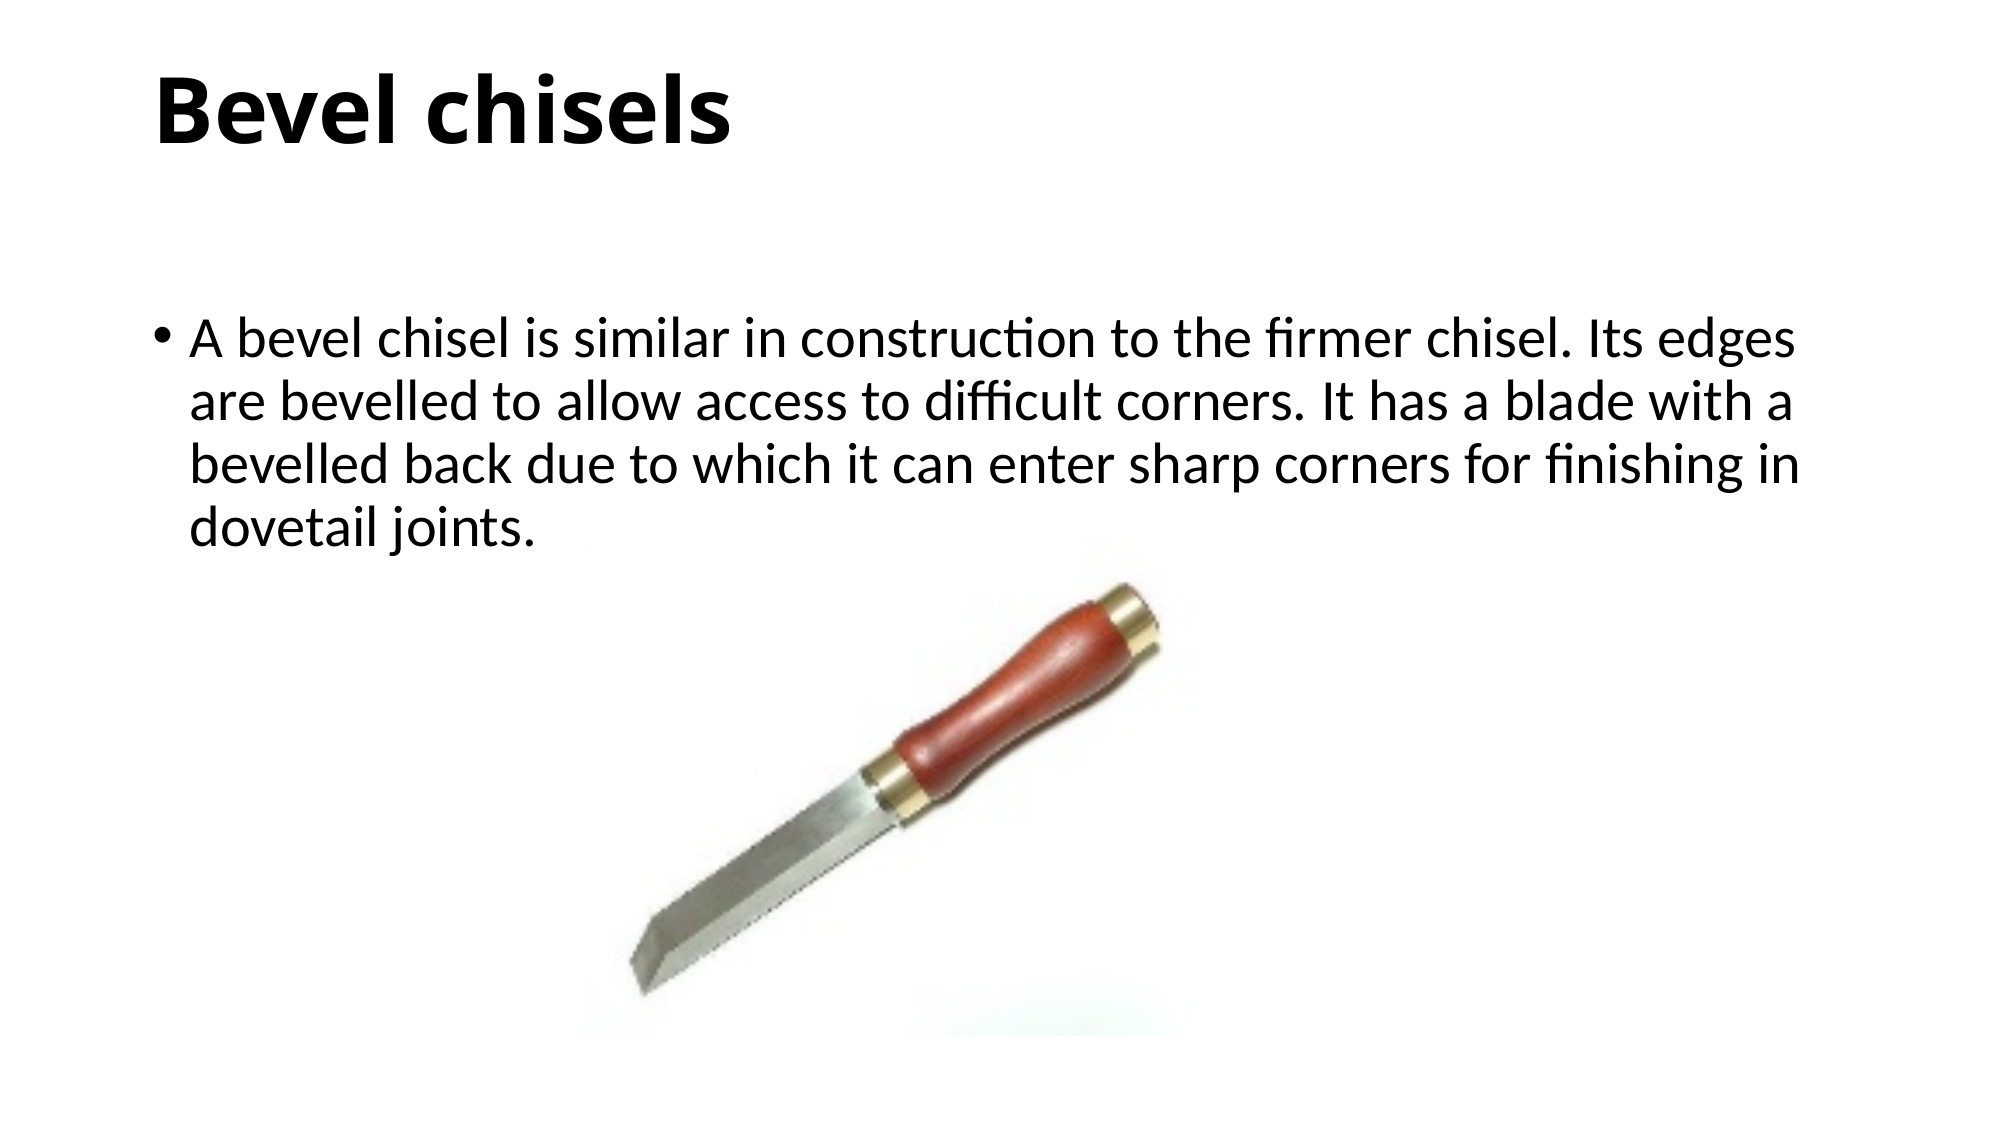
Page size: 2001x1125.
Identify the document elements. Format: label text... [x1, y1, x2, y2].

picture [586, 541, 1219, 1036]
title Bevel chisels [137, 59, 1863, 278]
list A bevel chisel is similar in construction to the firmer chisel. Its edges are bevelled to allow access to difficult corners. It has a blade with a bevelled back due to which it can enter sharp corners for finishing in dovetail joints. [137, 299, 1863, 1014]
